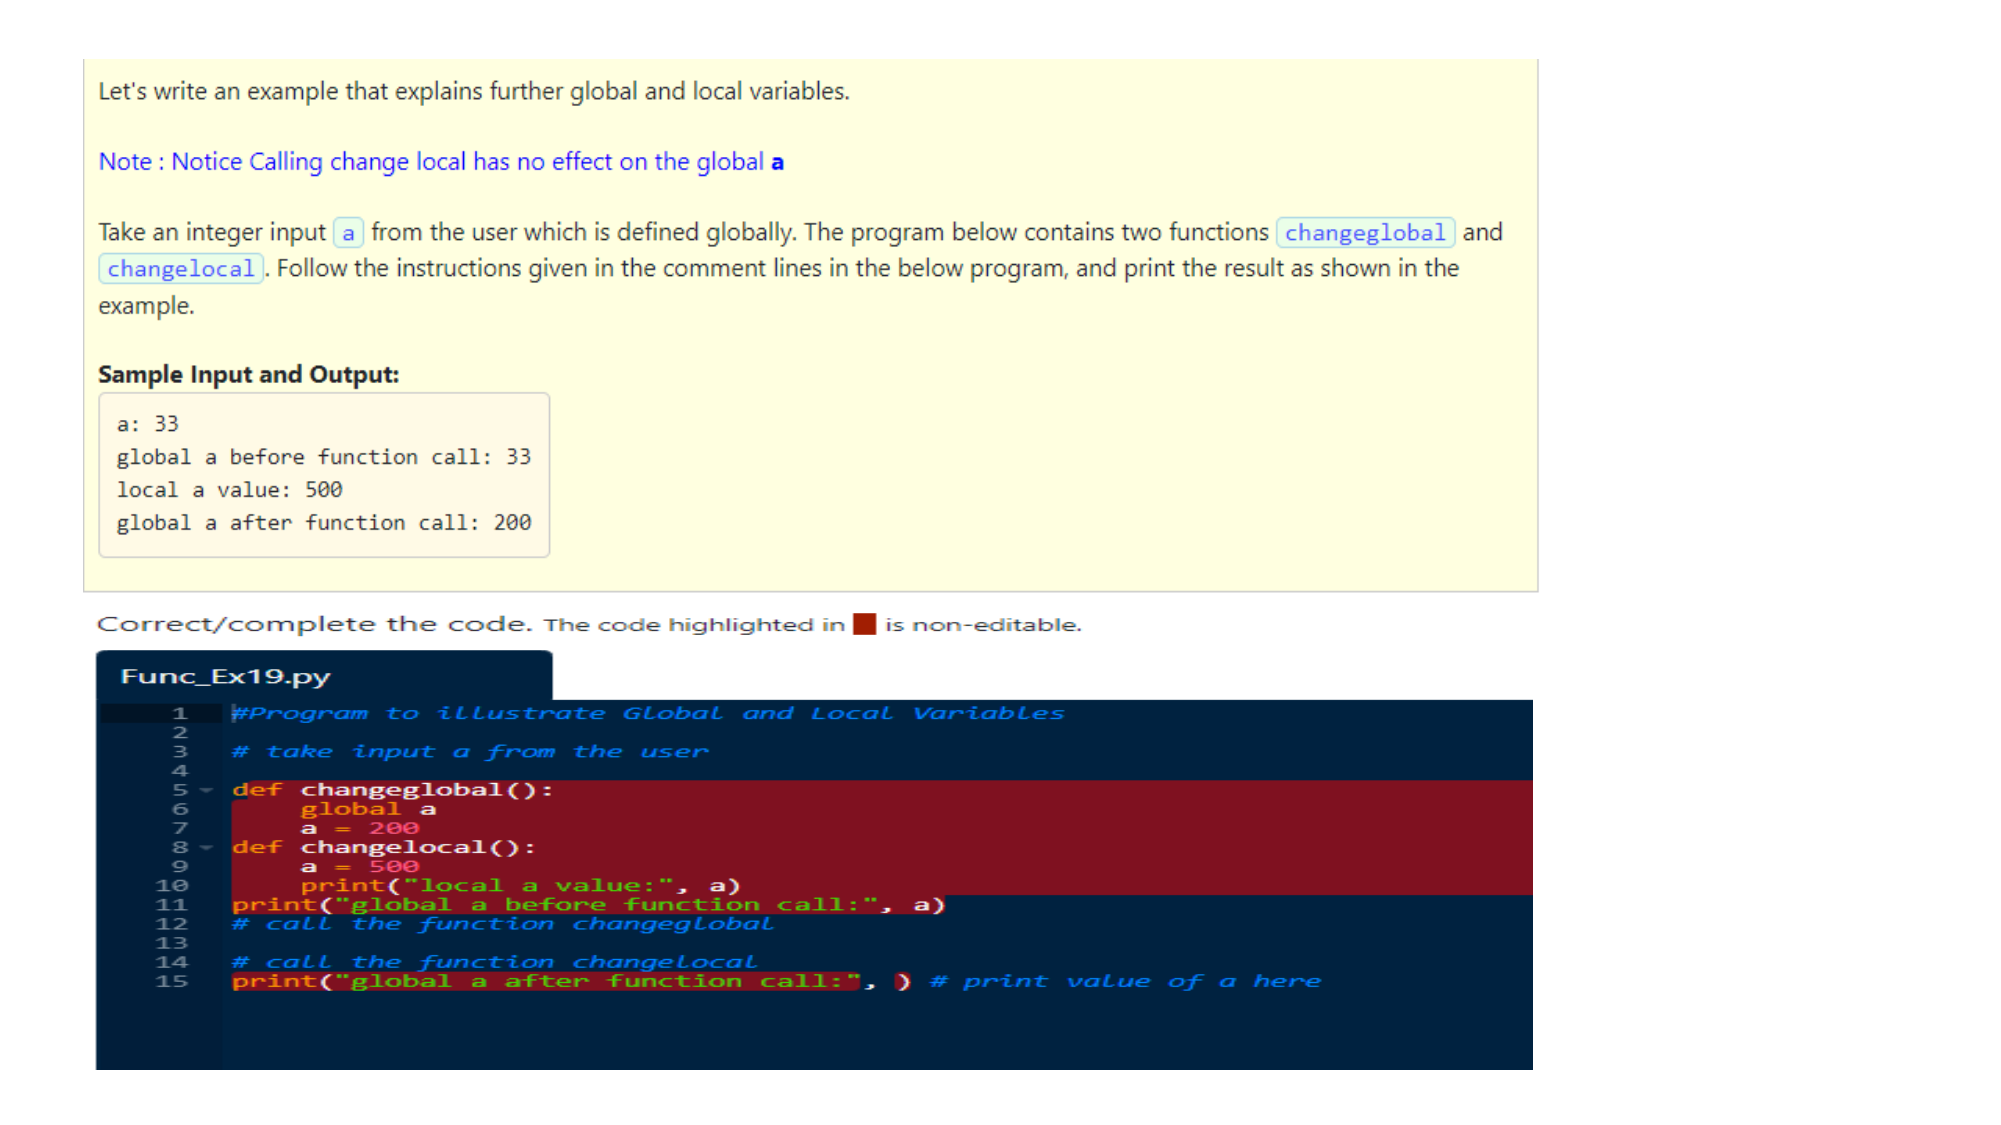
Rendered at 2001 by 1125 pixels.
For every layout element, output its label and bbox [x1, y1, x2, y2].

picture [83, 598, 1533, 1070]
list [83, 59, 1550, 599]
